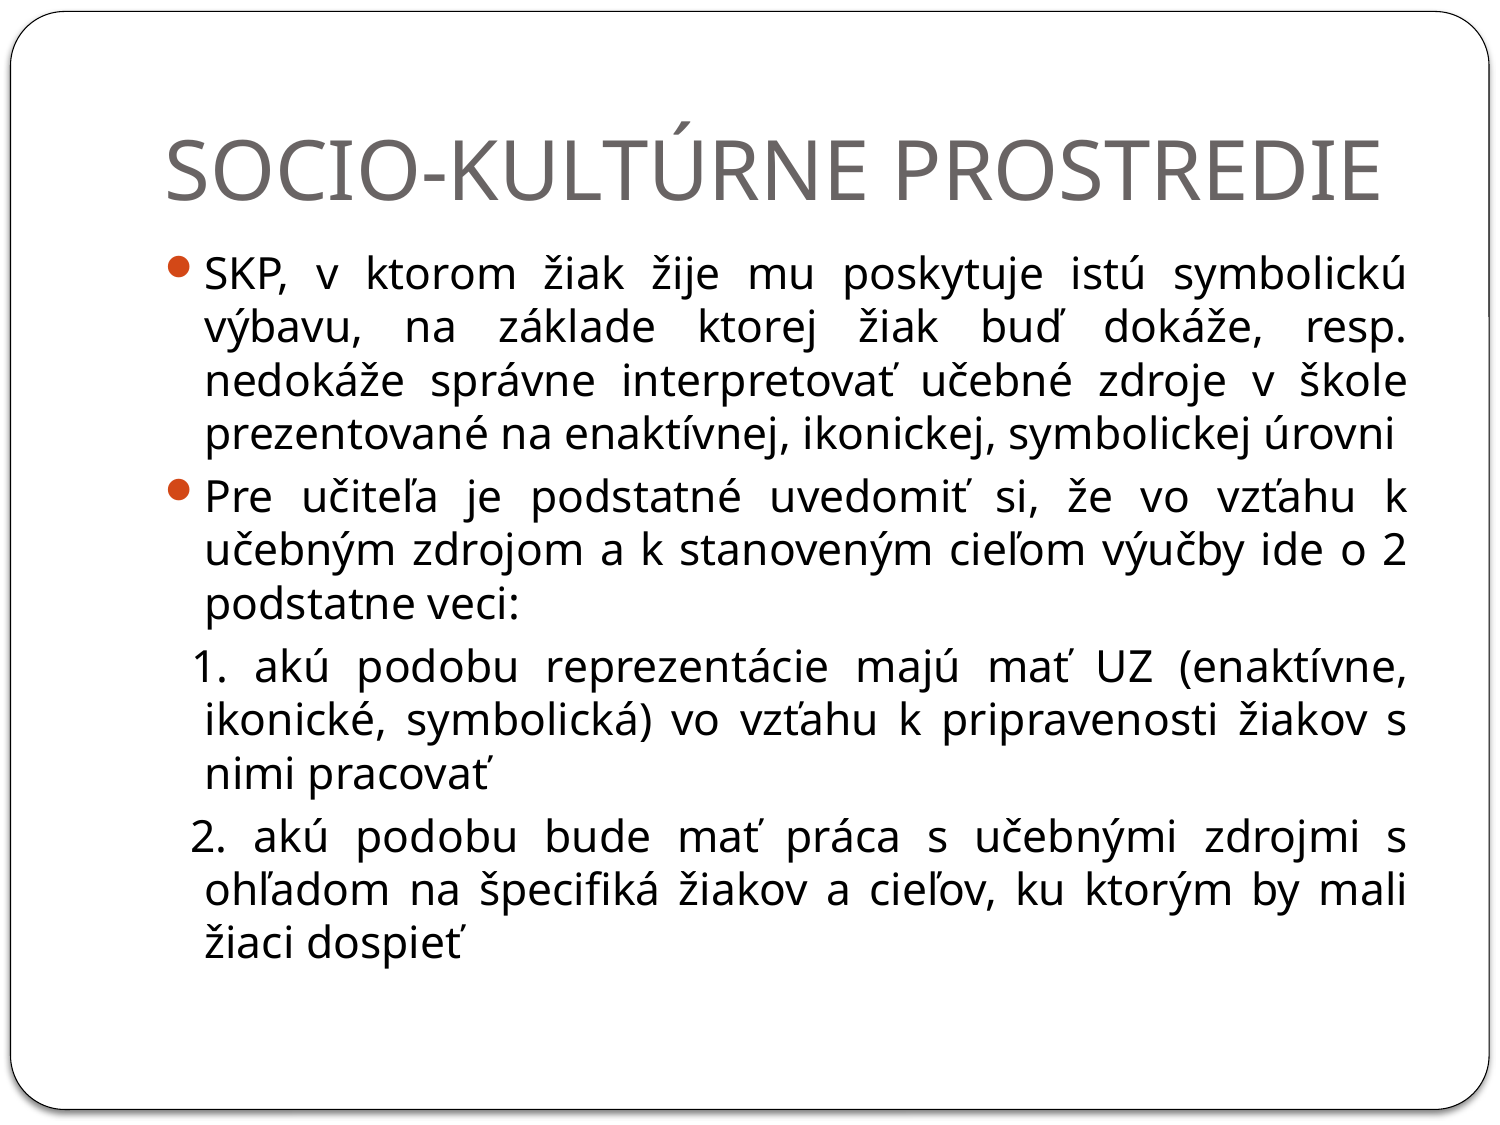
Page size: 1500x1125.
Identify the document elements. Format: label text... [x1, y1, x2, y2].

list SKP, v ktorom žiak žije mu poskytuje istú symbolickú výbavu, na základe ktorej žiak buď dokáže, resp. nedokáže správne interpretovať učebné zdroje v škole prezentované na enaktívnej, ikonickej, symbolickej úrovni Pre učiteľa je podstatné uvedomiť si, že vo vzťahu k učebným zdrojom a k stanoveným cieľom výučby ide o 2 podstatne veci: 1. akú podobu reprezentácie majú mať UZ (enaktívne, ikonické, symbolická) vo vzťahu k pripravenosti žiakov s nimi pracovať 2. akú podobu bude mať práca s učebnými zdrojmi s ohľadom na špecifiká žiakov a cieľov, ku ktorým by mali žiaci dospieť [150, 237, 1425, 988]
title SOCIO-KULTÚRNE PROSTREDIE [150, 45, 1425, 233]
